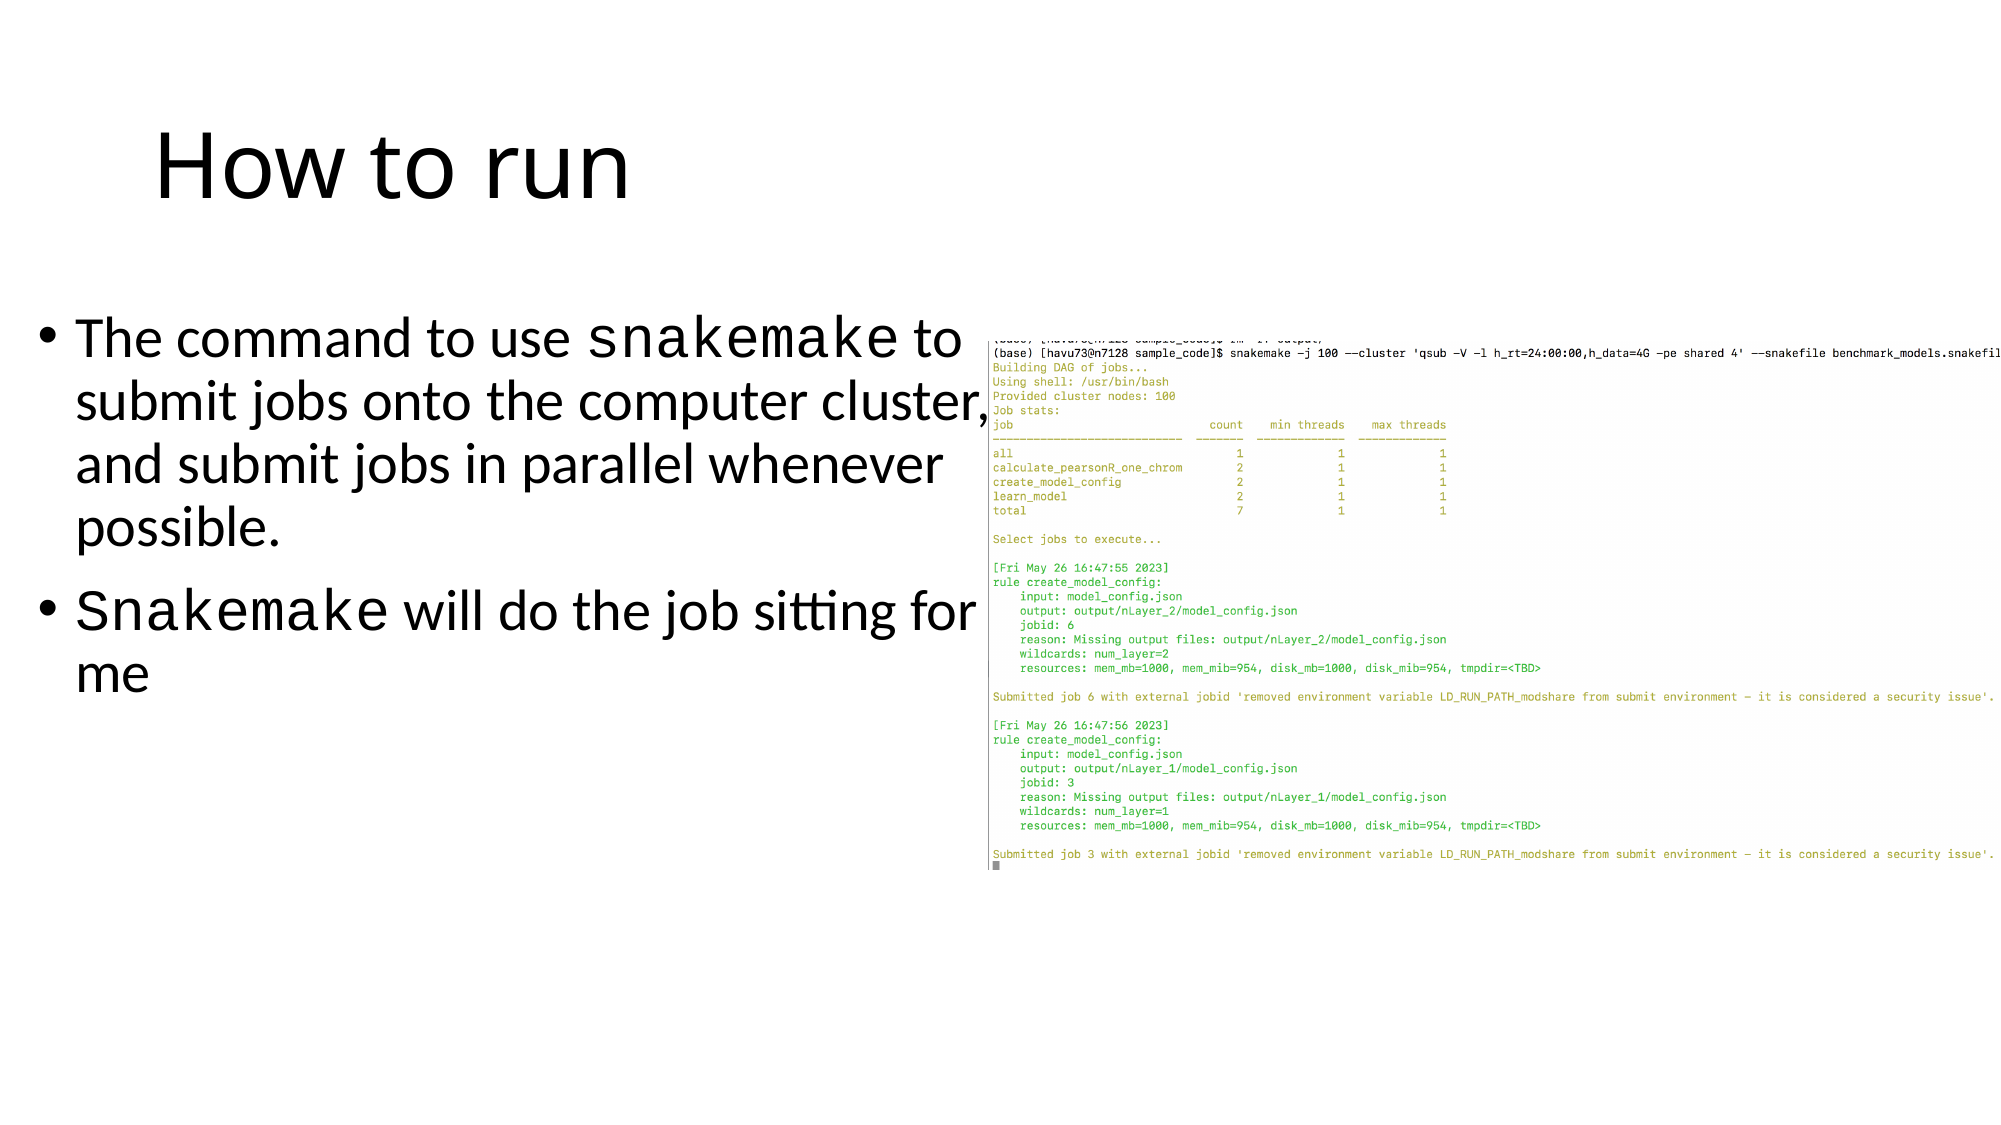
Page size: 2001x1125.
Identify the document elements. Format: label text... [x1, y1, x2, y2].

list The command to use snakemake to submit jobs onto the computer cluster, and submit jobs in parallel whenever possible. Snakemake will do the job sitting for me [22, 299, 1007, 1014]
title How to run [137, 59, 812, 278]
picture [988, 341, 2000, 870]
